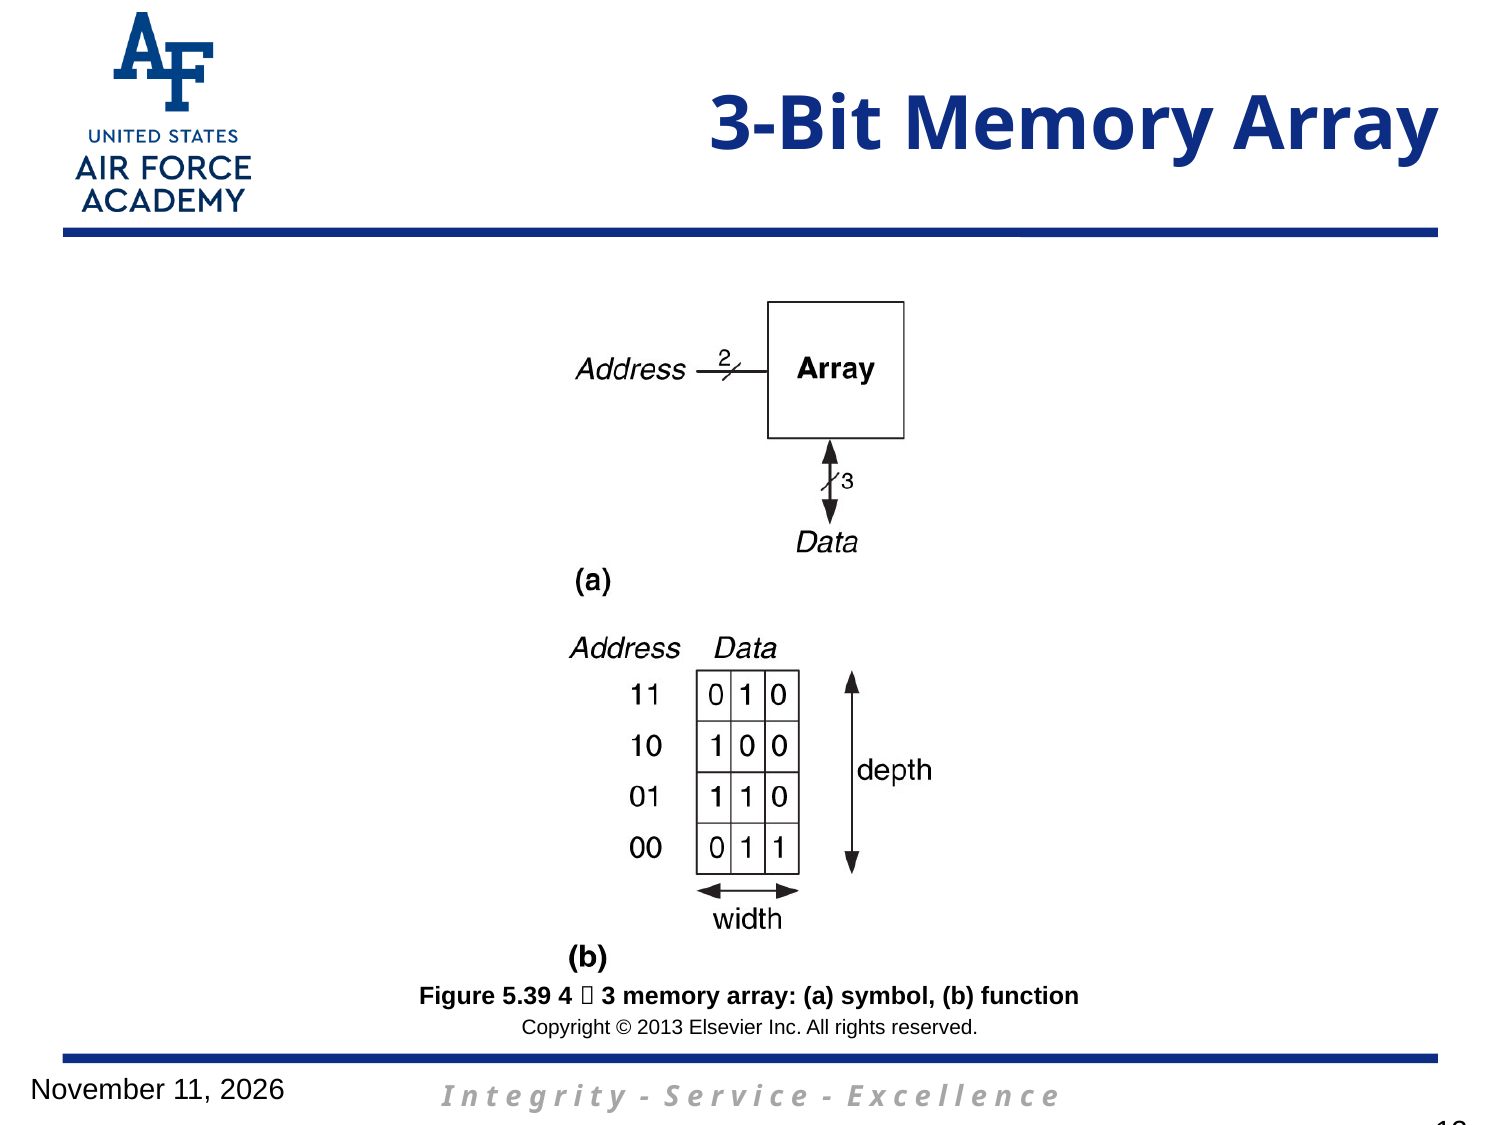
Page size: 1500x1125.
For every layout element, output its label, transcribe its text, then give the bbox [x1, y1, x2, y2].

text_box Copyright © 2013 Elsevier Inc. All rights reserved. [472, 1018, 1028, 1066]
picture [568, 301, 932, 973]
text_box Figure 5.39 4  3 memory array: (a) symbol, (b) function [404, 972, 1096, 1018]
picture [75, 12, 251, 212]
title 3-Bit Memory Array [299, 29, 1456, 211]
slide_number 12 [1402, 1069, 1500, 1125]
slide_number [15, 1028, 366, 1107]
